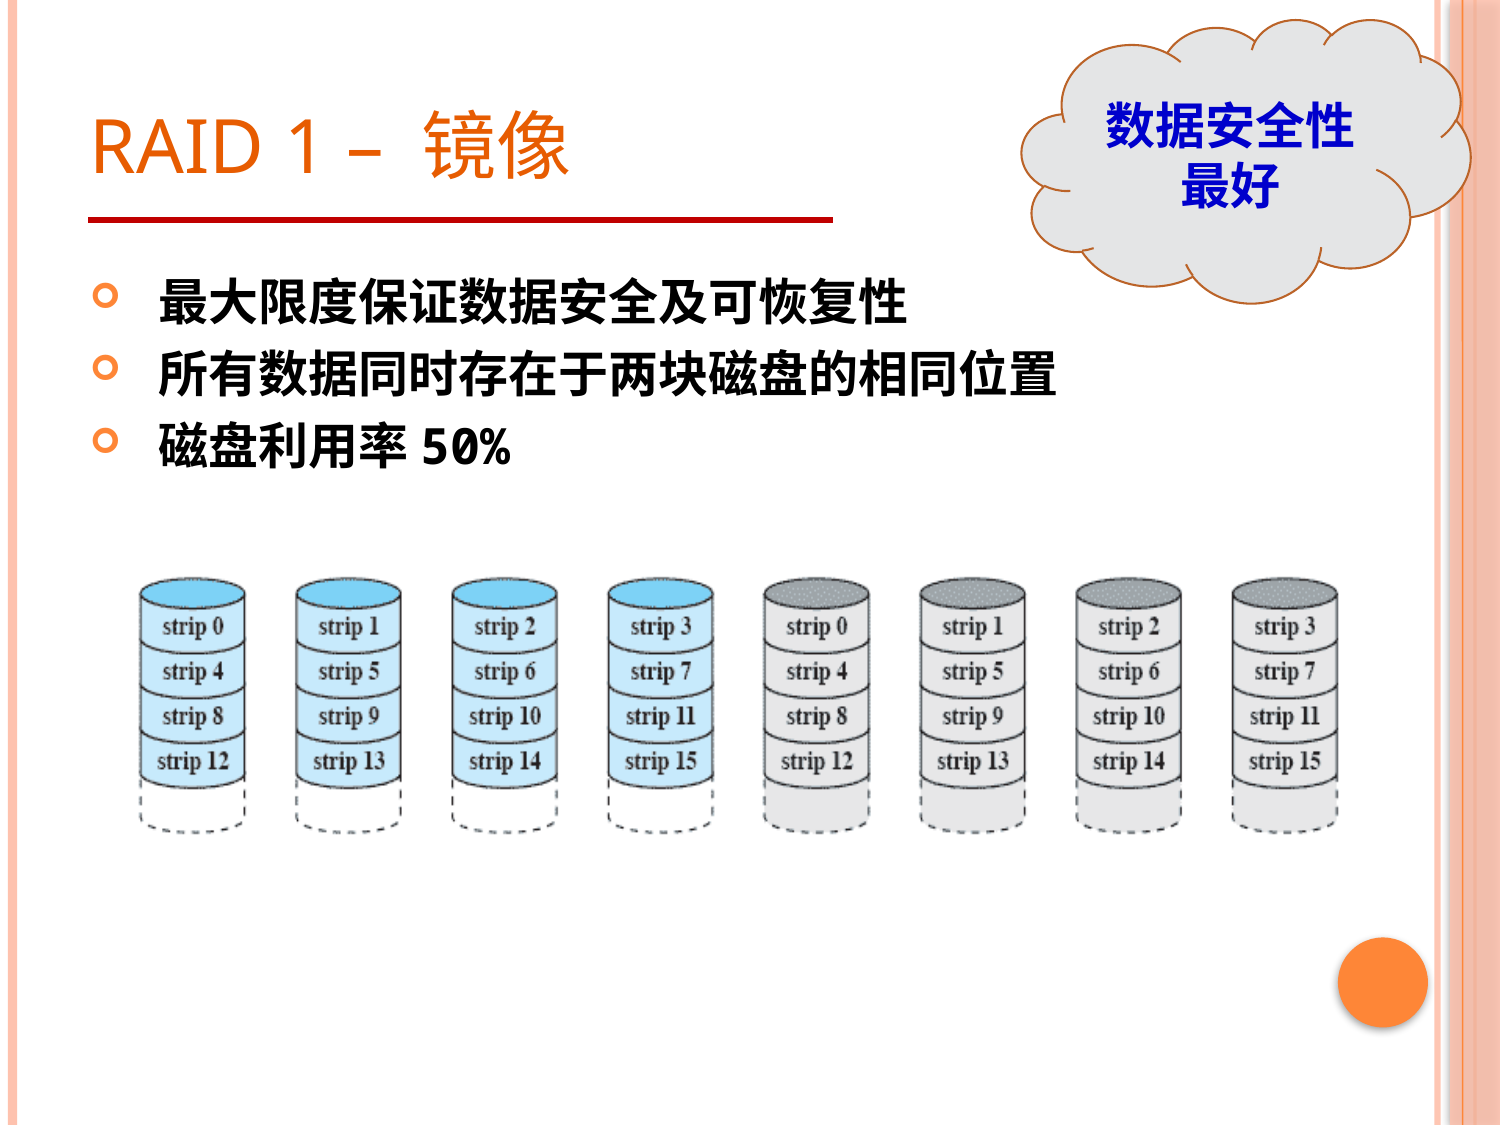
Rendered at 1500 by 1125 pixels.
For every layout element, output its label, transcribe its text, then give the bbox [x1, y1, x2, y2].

list 最大限度保证数据安全及可恢复性 所有数据同时存在于两块磁盘的相同位置 磁盘利用率50% [75, 262, 1300, 1062]
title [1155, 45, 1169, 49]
picture [99, 555, 1376, 859]
title RAID 1 – 镜像 [75, 45, 1109, 197]
text_box 数据安全性最好 [1019, 17, 1473, 290]
